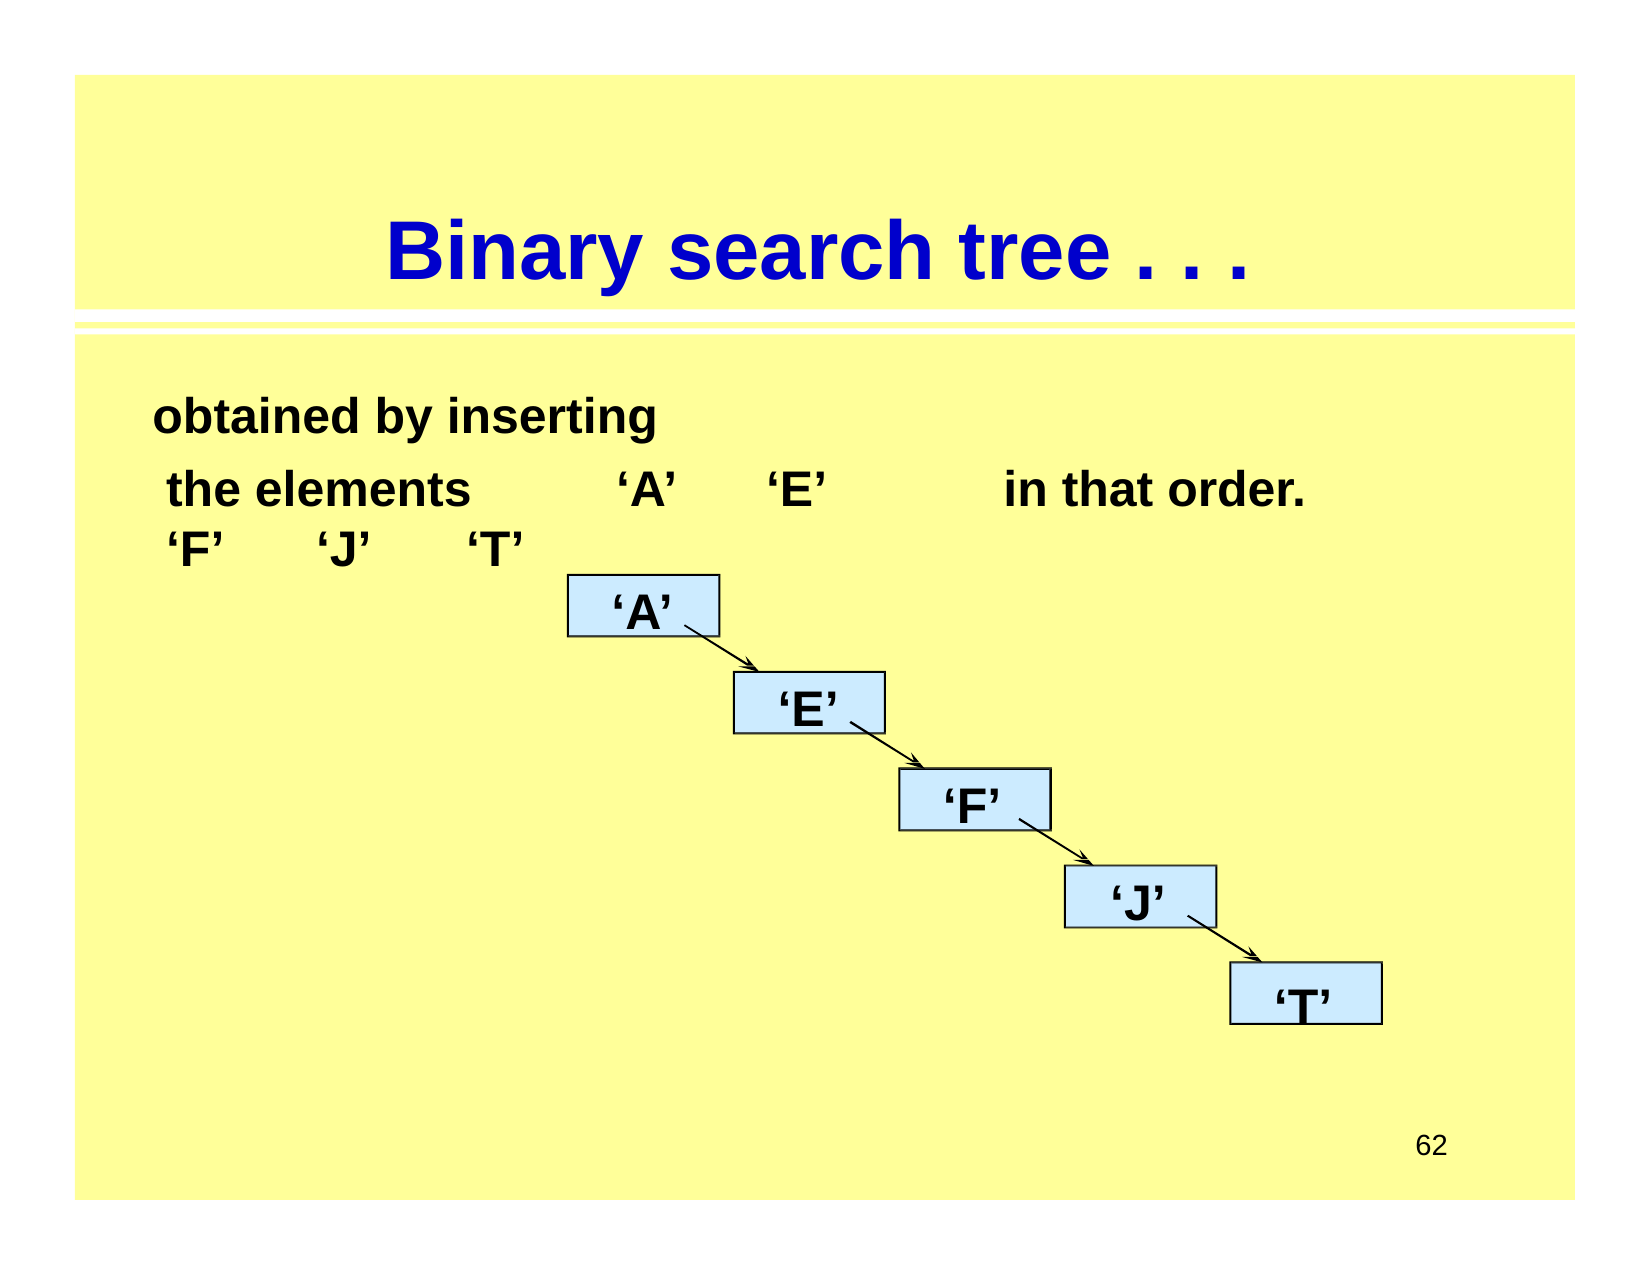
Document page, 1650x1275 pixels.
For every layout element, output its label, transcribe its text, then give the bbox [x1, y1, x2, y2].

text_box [1229, 961, 1384, 1026]
slide_number 62 [1409, 1120, 1454, 1275]
text_box [1218, 934, 1260, 959]
text_box in that order. [1001, 453, 1312, 516]
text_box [566, 573, 1218, 929]
text_box obtained by inserting the elements ‘A’ ‘E’ ‘F’ ‘J’ ‘T’ [150, 369, 951, 576]
title Binary search tree . . . [383, 193, 1255, 410]
